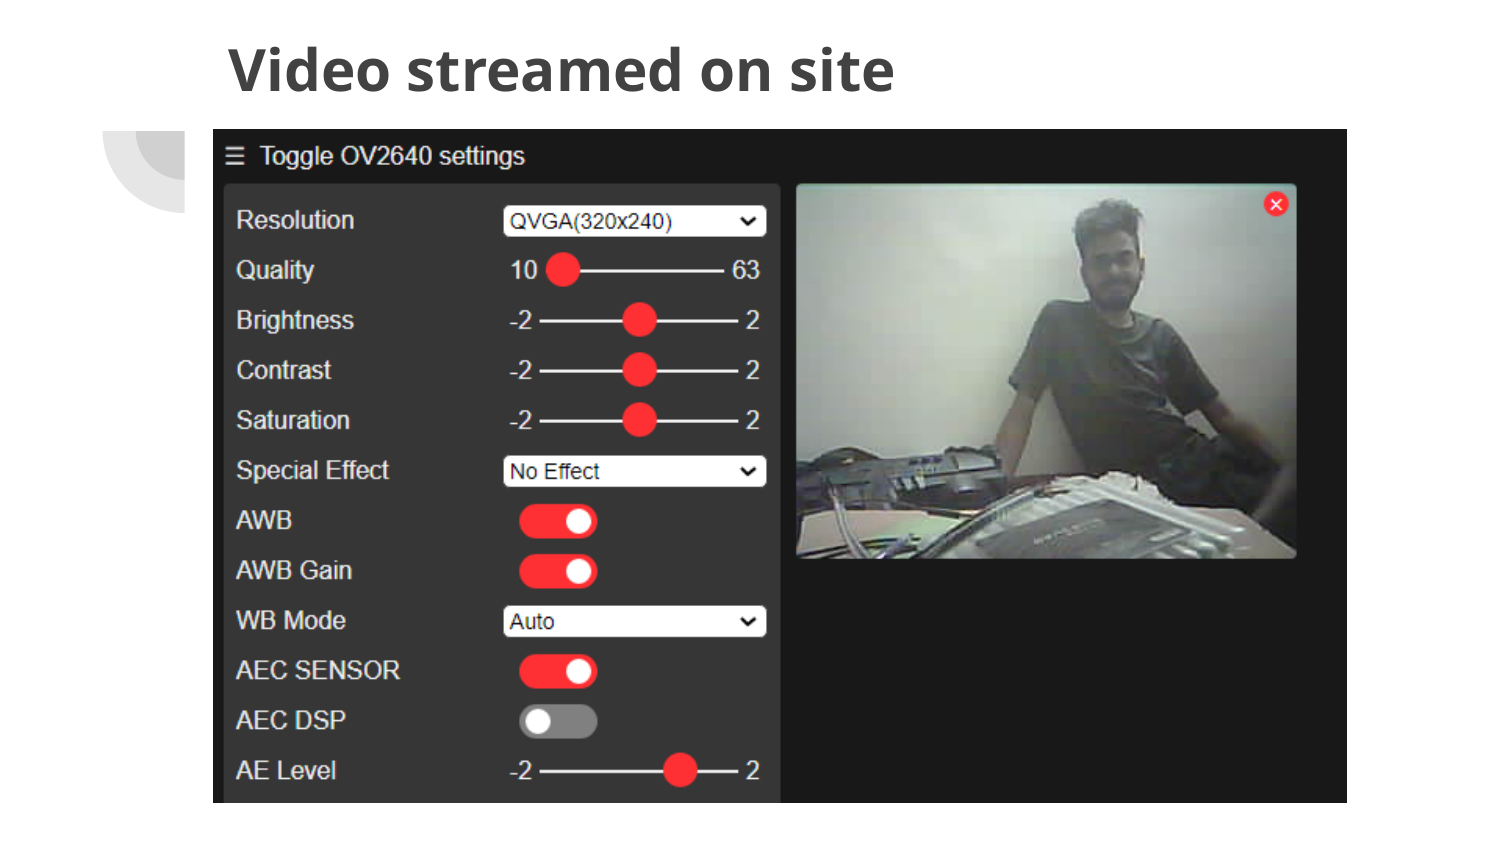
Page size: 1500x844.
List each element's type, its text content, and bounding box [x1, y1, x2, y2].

title Video streamed on site [213, 18, 1317, 123]
picture [213, 129, 1347, 804]
